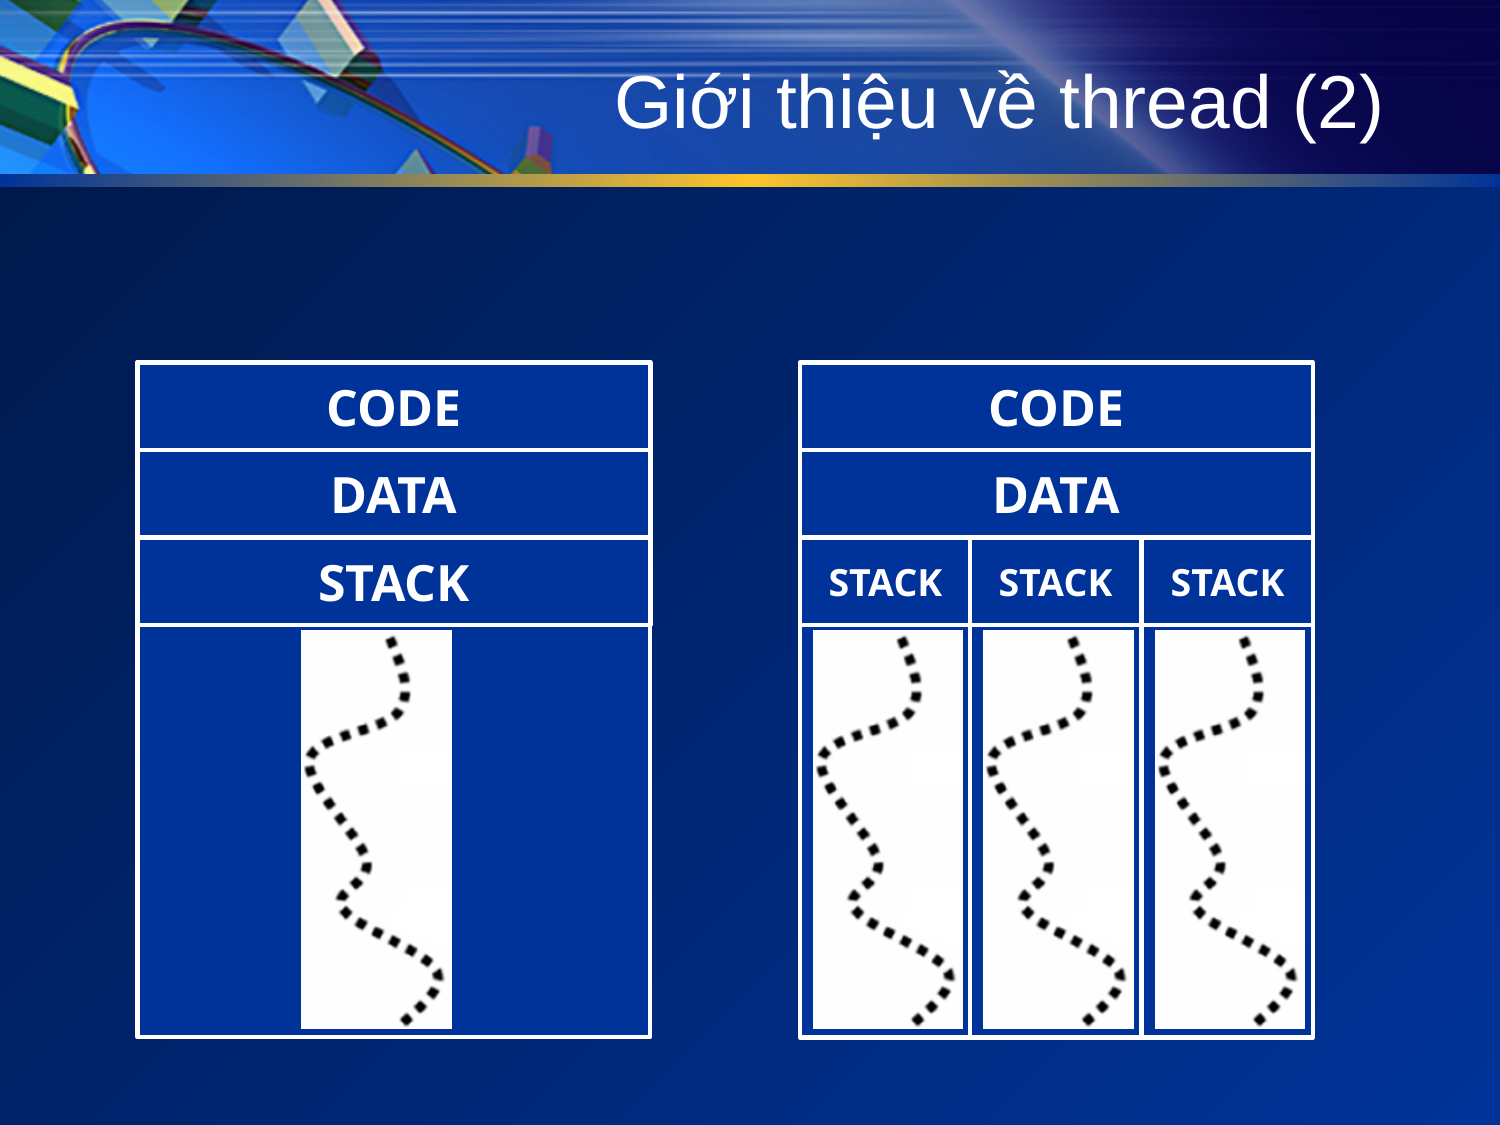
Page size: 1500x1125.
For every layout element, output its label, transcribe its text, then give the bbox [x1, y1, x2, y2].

picture [0, 0, 1500, 175]
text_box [137, 362, 651, 1038]
title Giới thiệu về thread (2) [162, 52, 1401, 145]
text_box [799, 362, 1314, 1038]
